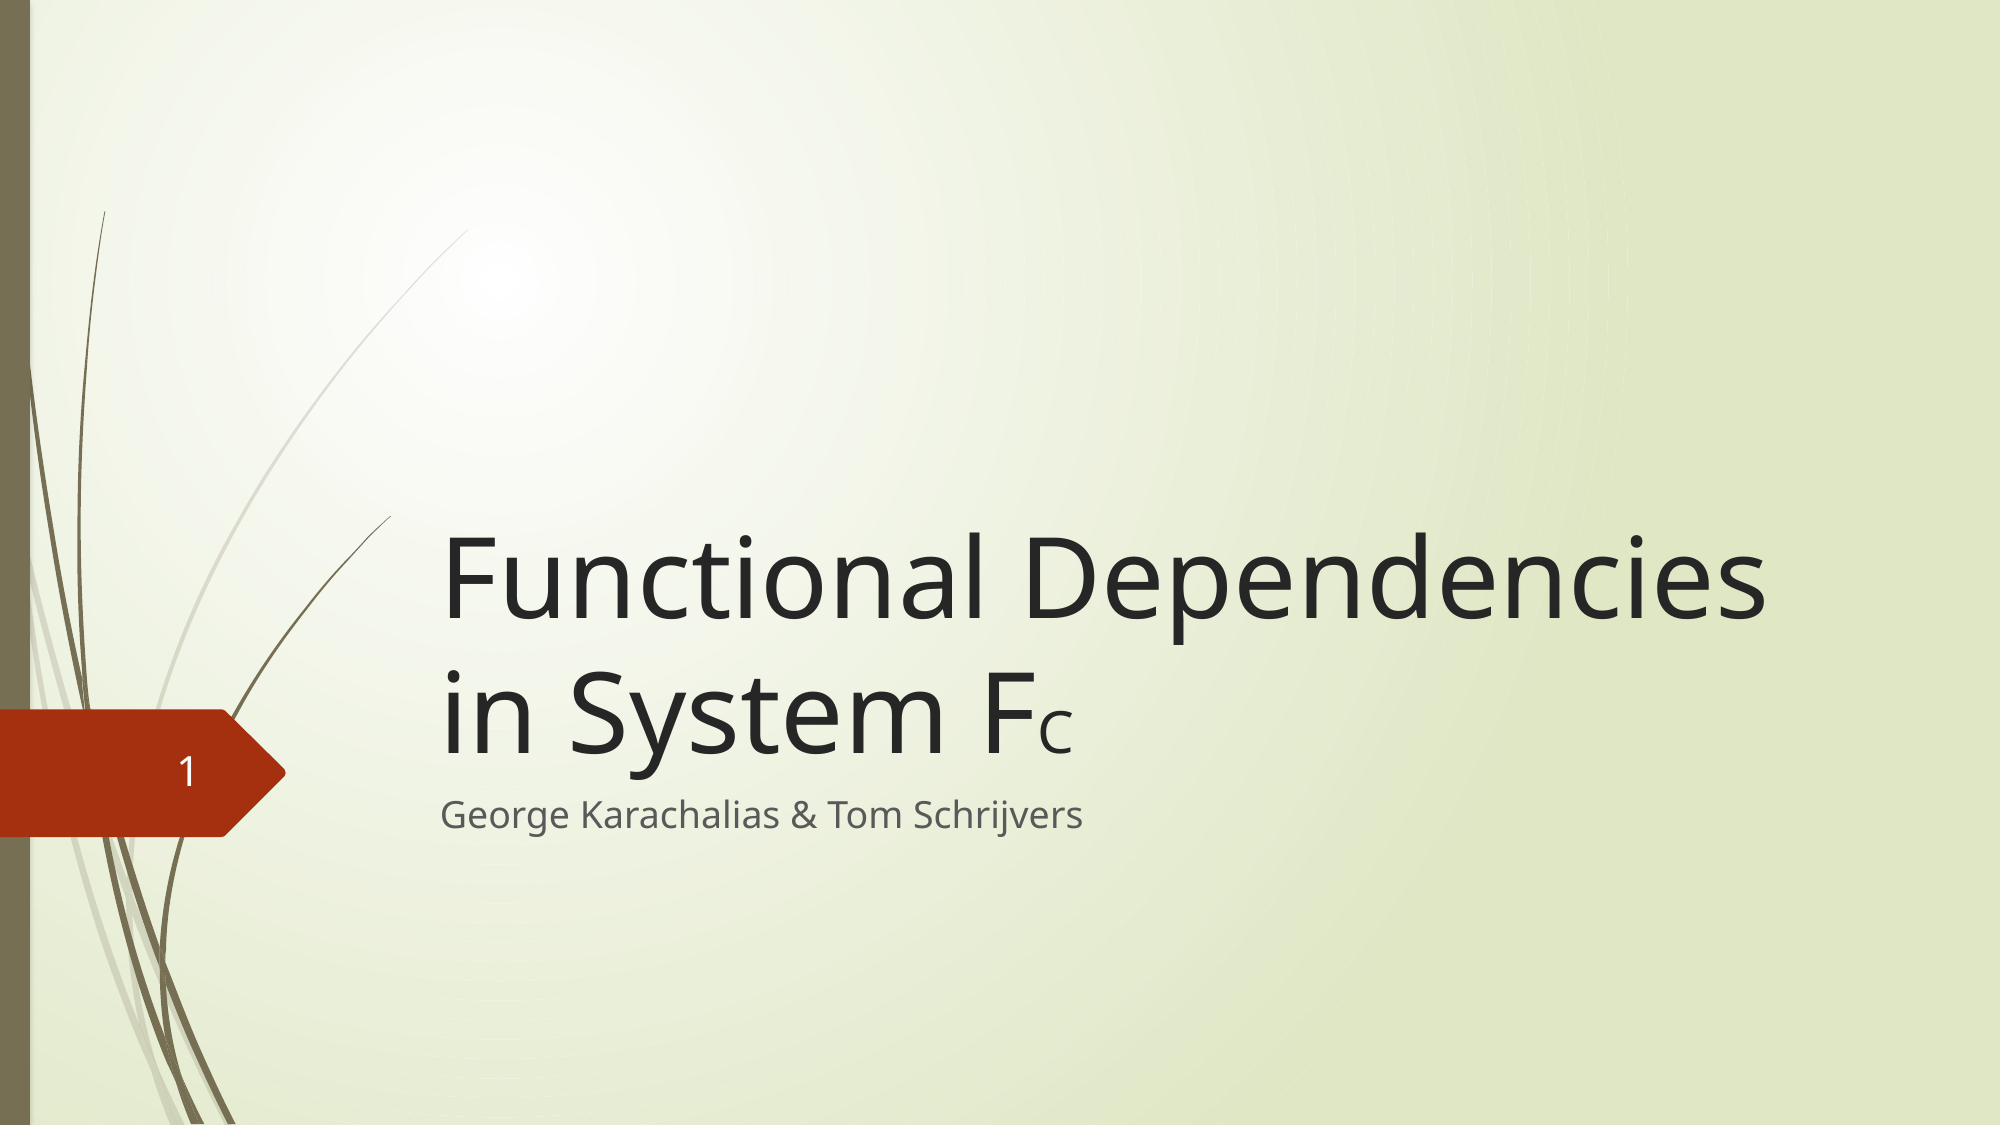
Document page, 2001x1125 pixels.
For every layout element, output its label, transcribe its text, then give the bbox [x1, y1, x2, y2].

slide_number 1 [87, 743, 216, 803]
subtitle George Karachalias & Tom Schrijvers [424, 783, 1888, 969]
title Functional Dependencies in System FC [424, 412, 1888, 783]
